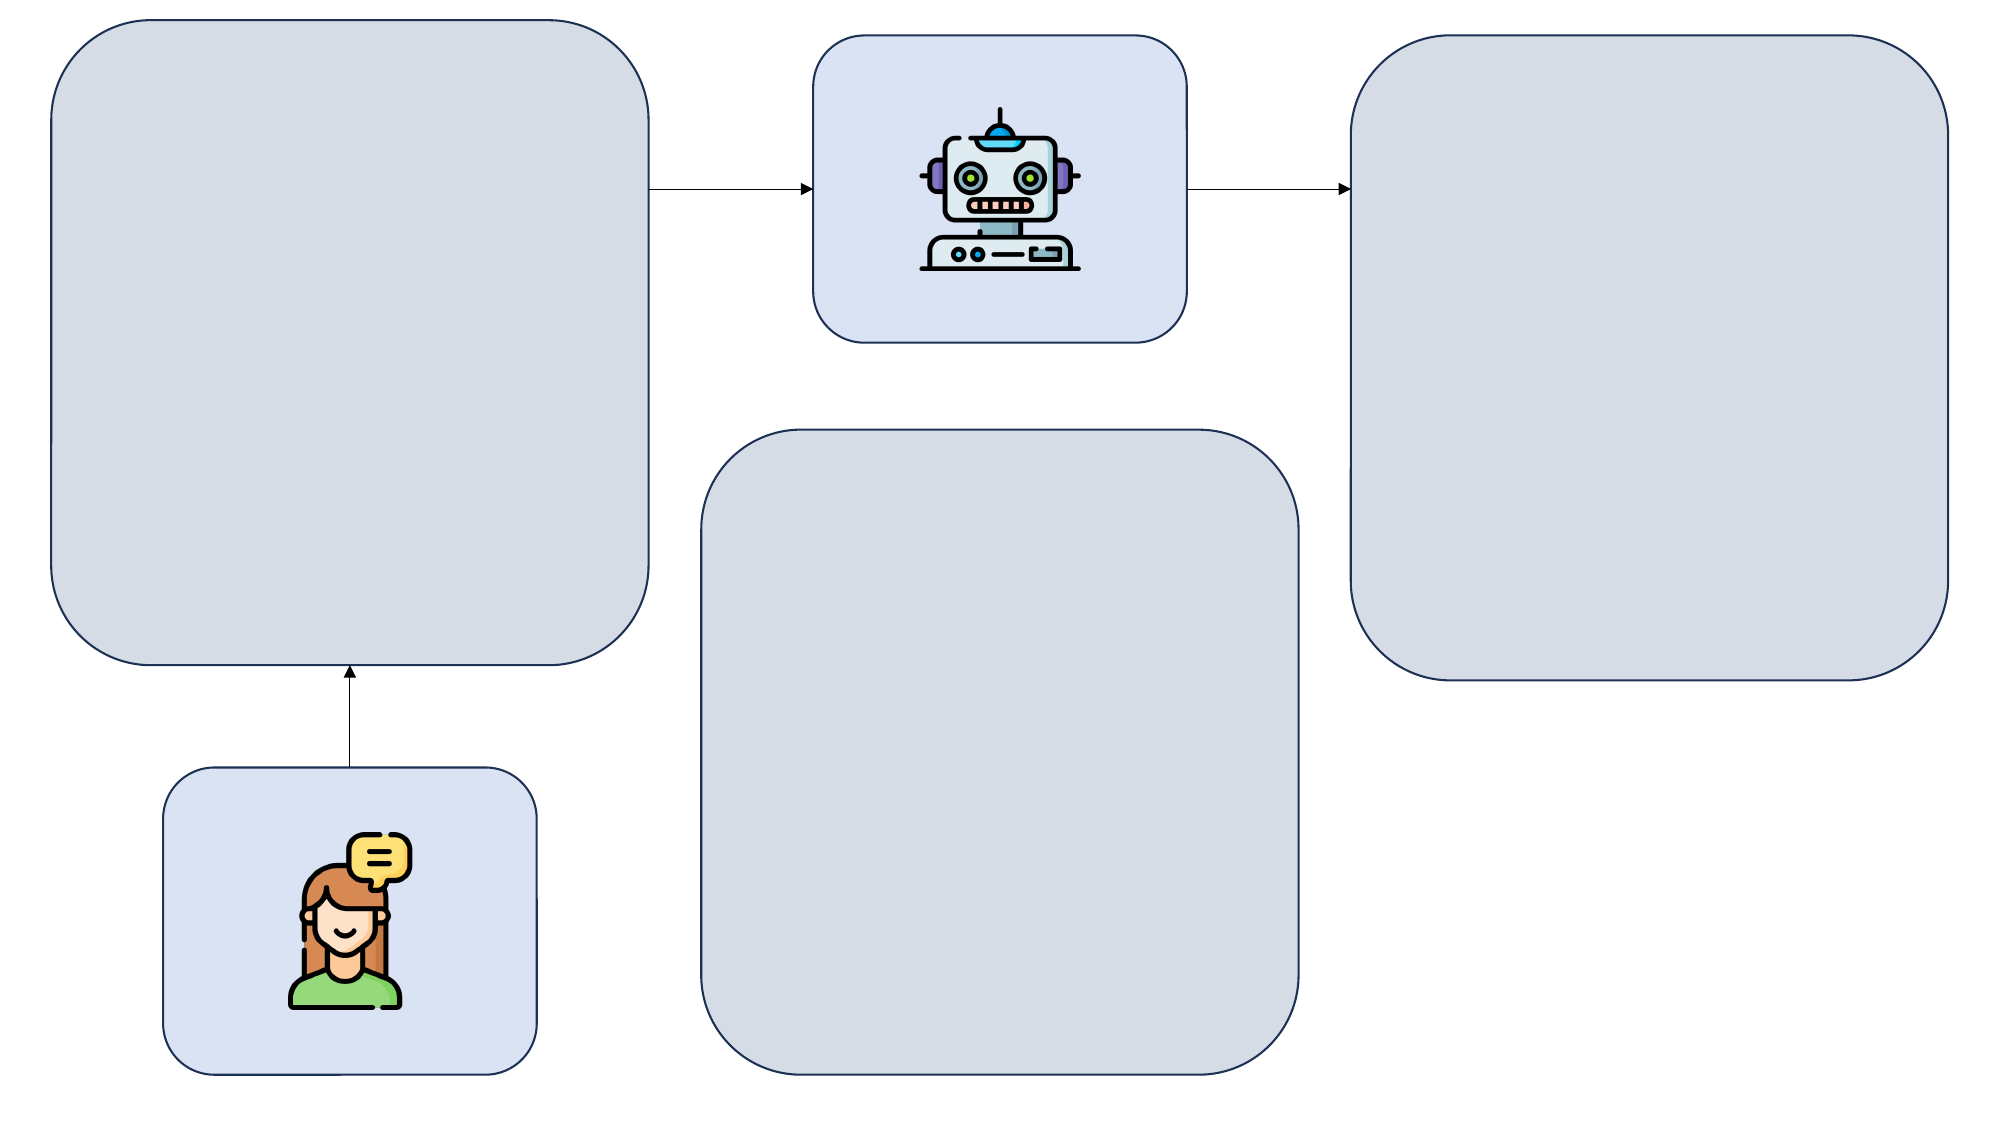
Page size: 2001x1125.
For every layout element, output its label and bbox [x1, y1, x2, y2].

text_box [700, 428, 1300, 1076]
text_box [163, 767, 537, 1075]
text_box [813, 35, 1187, 343]
text_box [1349, 34, 1950, 682]
text_box [50, 19, 650, 667]
